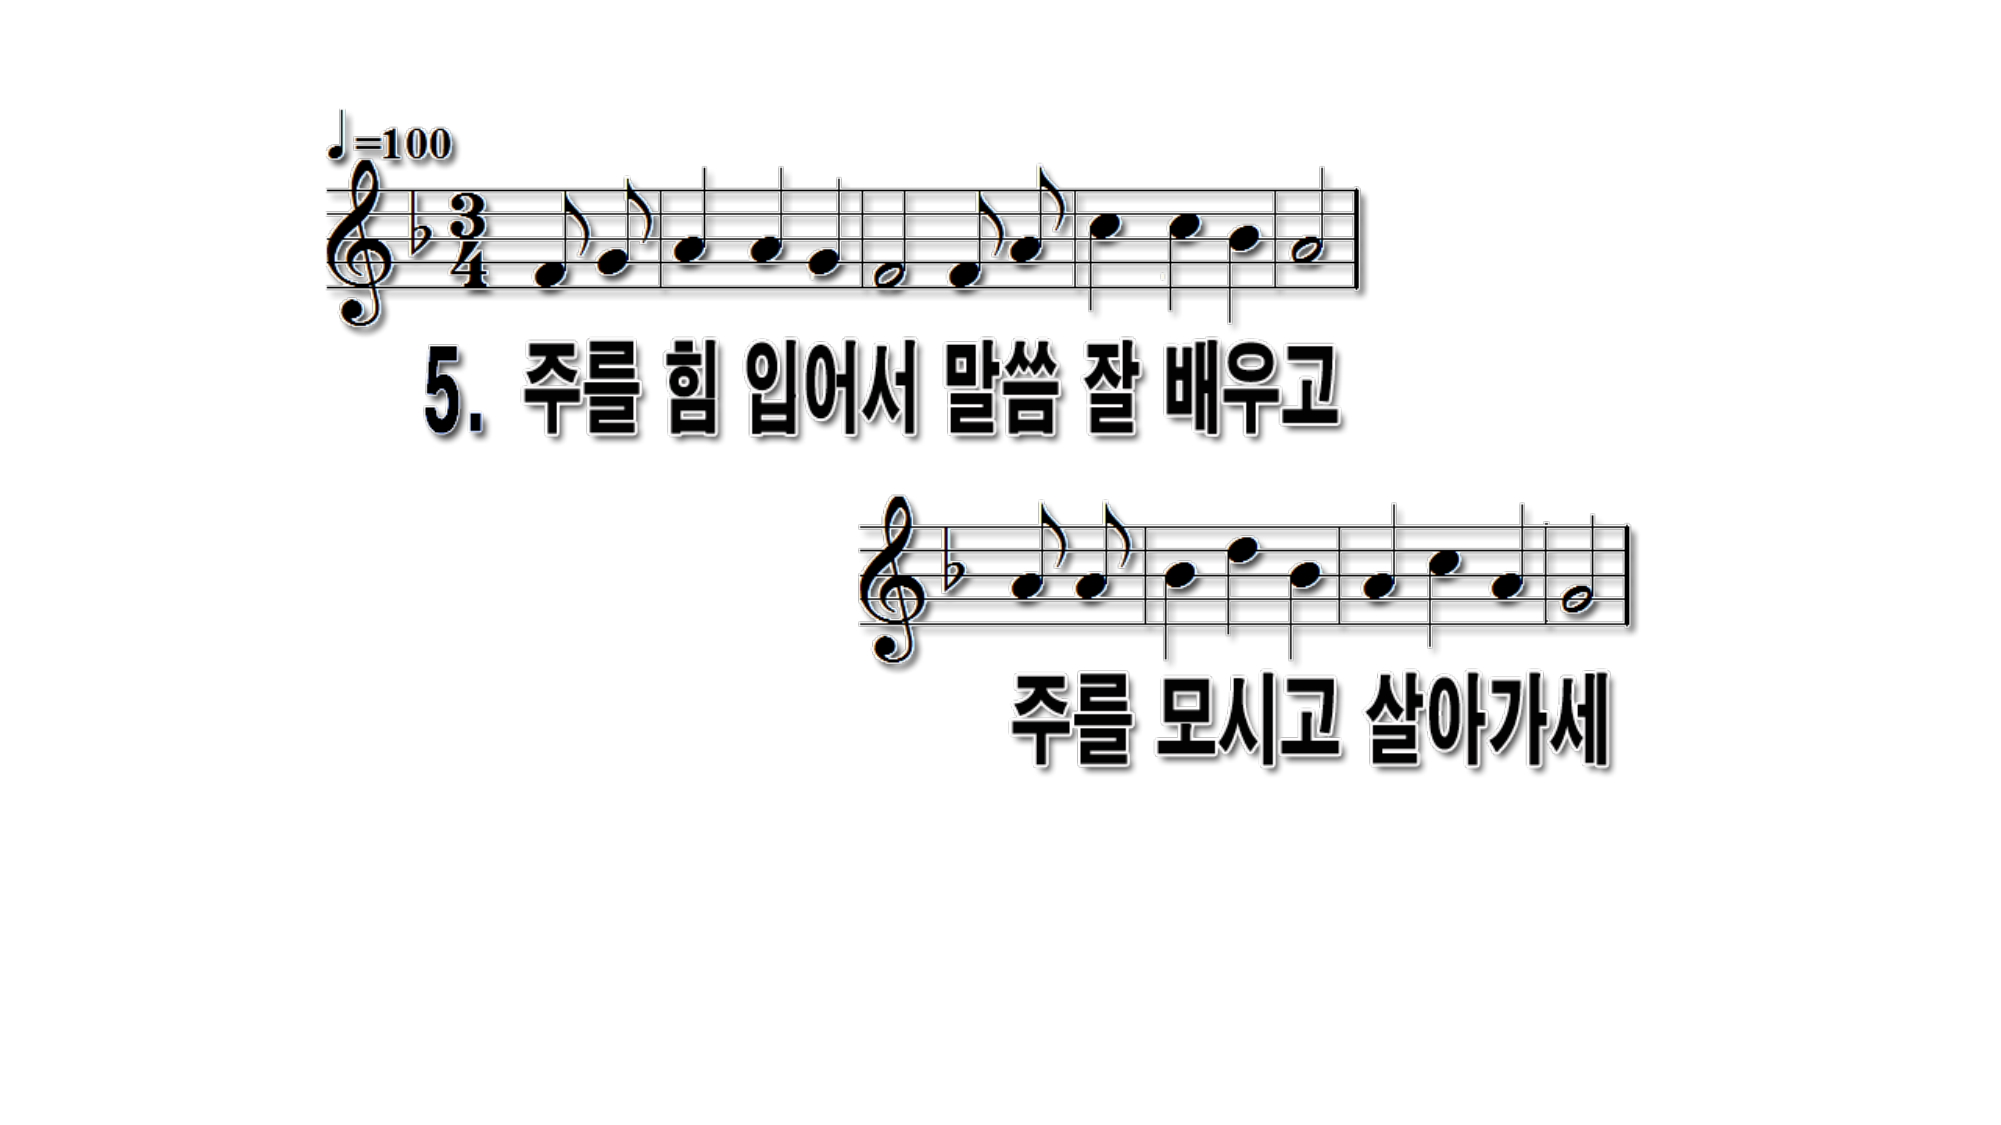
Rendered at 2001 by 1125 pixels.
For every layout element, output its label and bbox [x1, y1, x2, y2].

picture [249, 0, 1750, 835]
